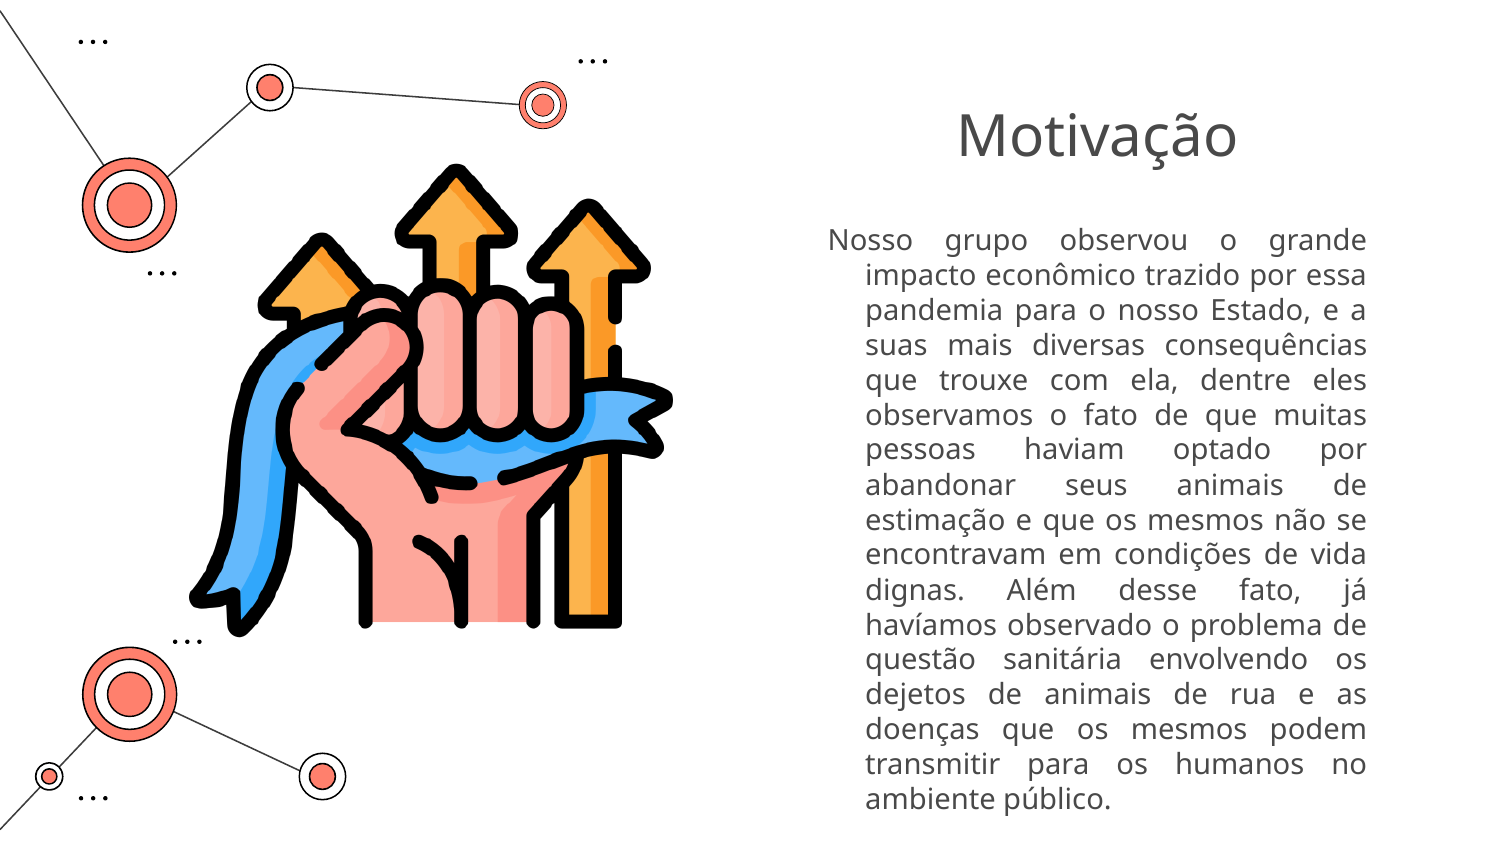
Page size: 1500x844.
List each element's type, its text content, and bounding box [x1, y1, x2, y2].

subtitle Nosso grupo observou o grande impacto econômico trazido por essa pandemia para o nosso Estado, e a suas mais diversas consequências que trouxe com ela, dentre eles observamos o fato de que muitas pessoas haviam optado por abandonar seus animais de estimação e que os mesmos não se encontravam em condições de vida dignas. Além desse fato, já havíamos observado o problema de questão sanitária envolvendo os dejetos de animais de rua e as doenças que os mesmos podem transmitir para os humanos no ambiente público. [827, 206, 1368, 689]
picture [189, 158, 673, 642]
text_box Motivação [894, 83, 1301, 178]
